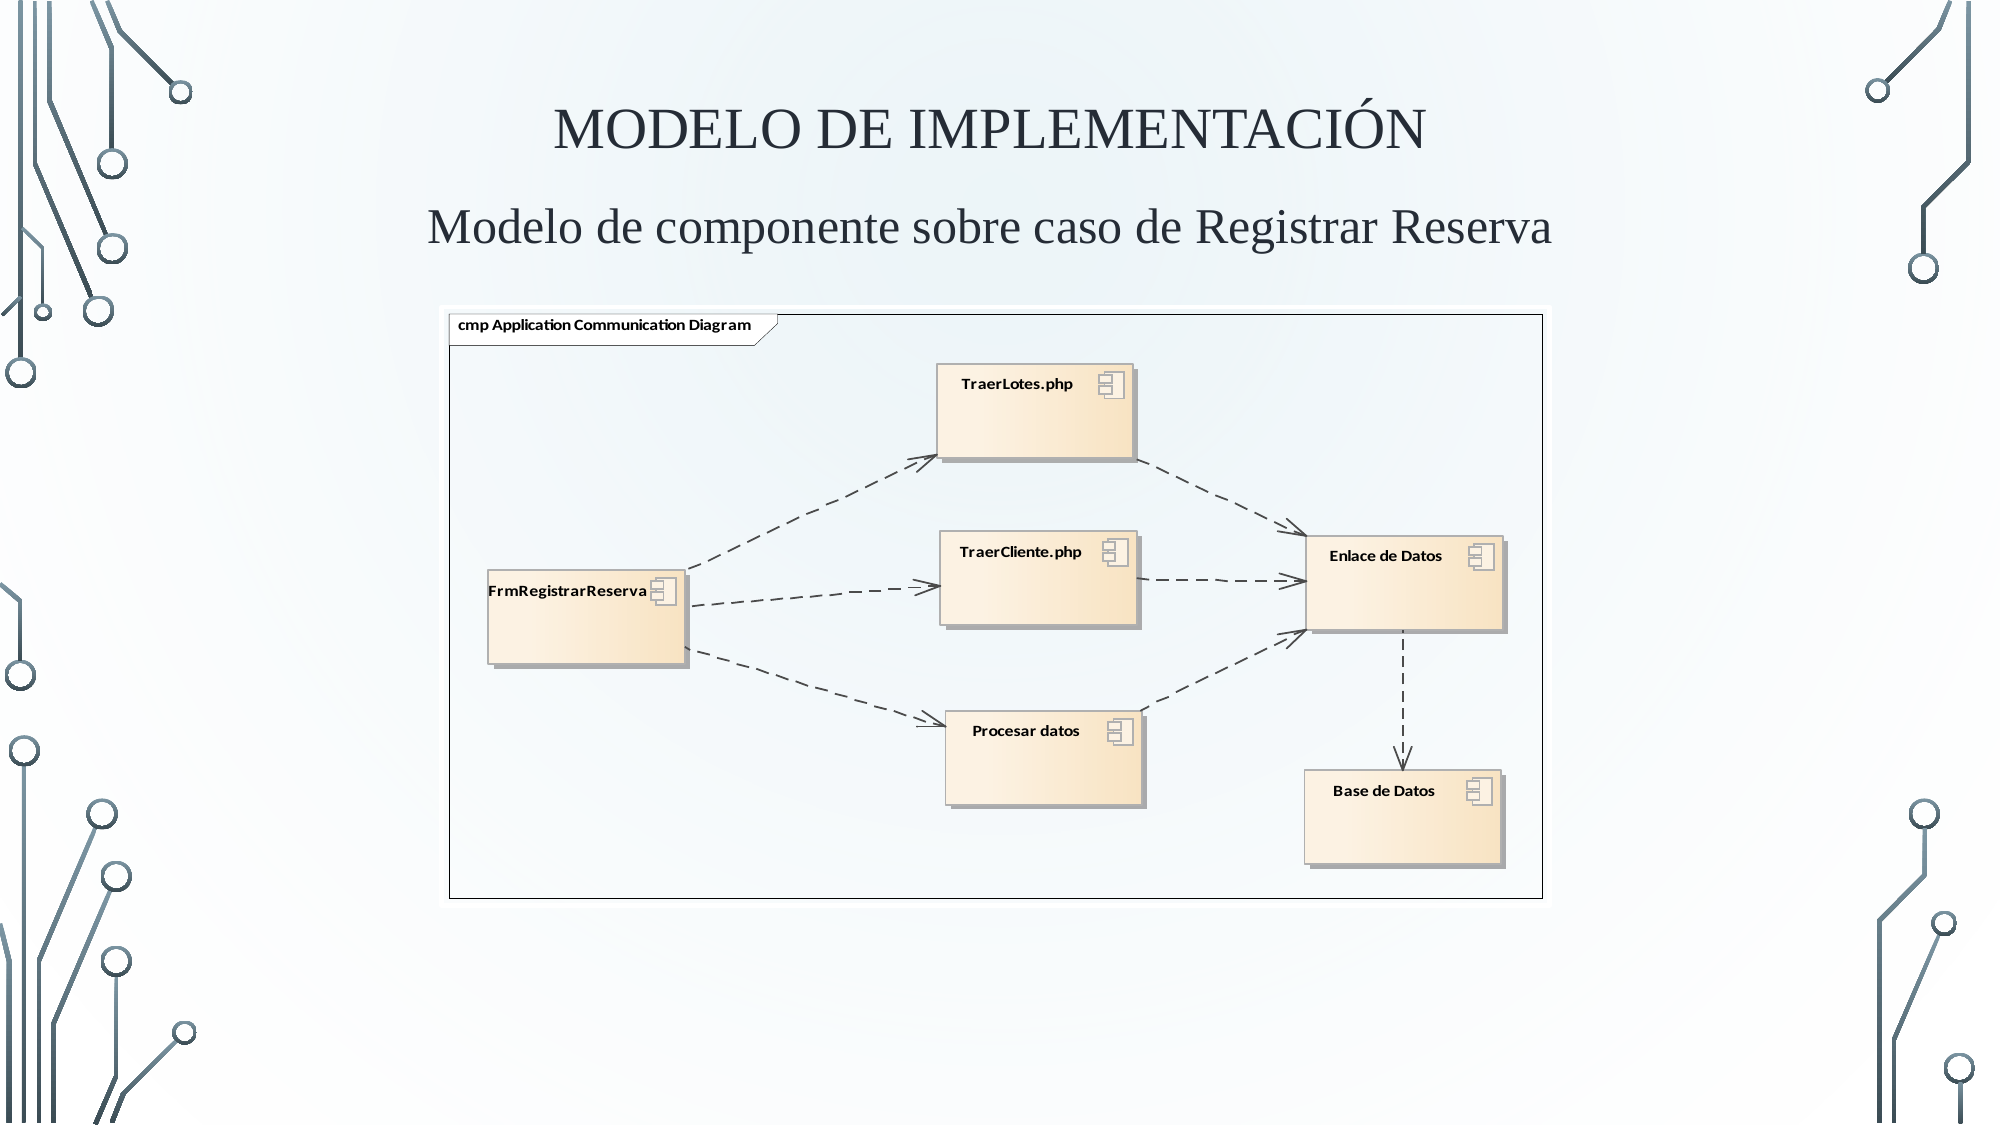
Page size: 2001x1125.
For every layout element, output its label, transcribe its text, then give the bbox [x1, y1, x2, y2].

picture [443, 309, 1548, 904]
text_box MODELO DE IMPLEMENTACIÓN [239, 48, 1742, 168]
text_box Modelo de componente sobre caso de Registrar Reserva [392, 168, 1589, 262]
